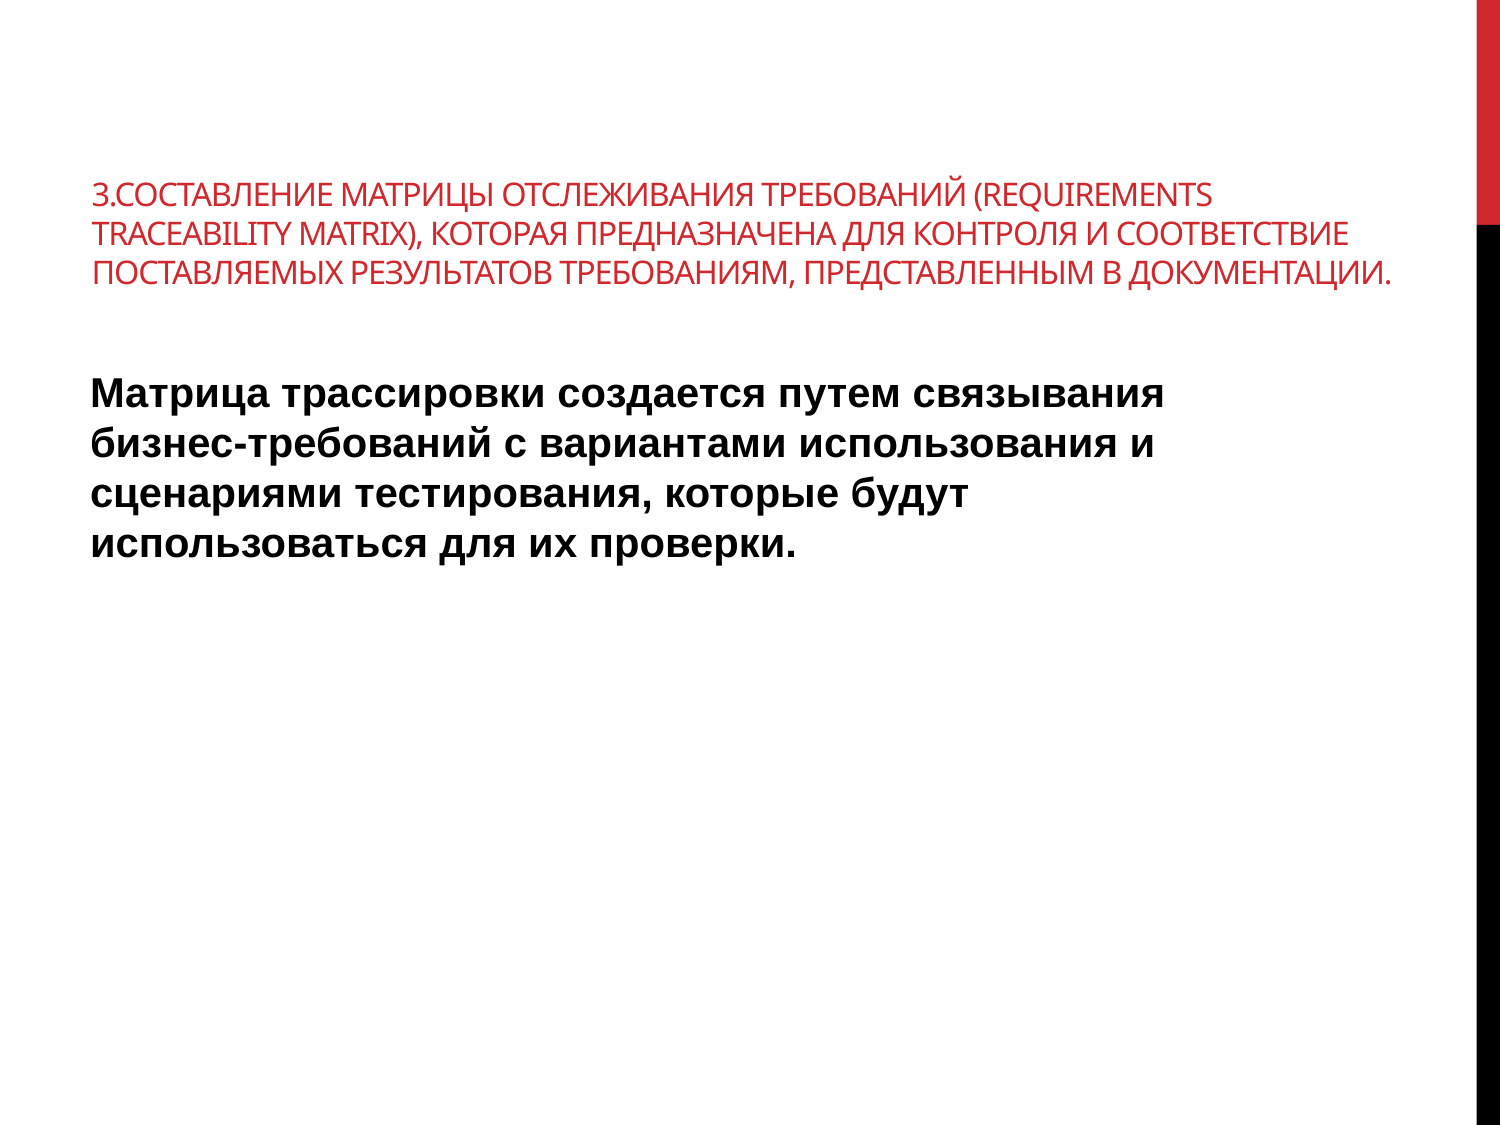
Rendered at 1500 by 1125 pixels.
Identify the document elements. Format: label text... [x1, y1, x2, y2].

list Матрица трассировки создается путем связывания бизнес-требований с вариантами использования и сценариями тестирования, которые будут использоваться для их проверки. [75, 287, 1325, 1005]
title 3.Составление матрицы отслеживания требований (Requirements Traceability Matrix), которая предназначена для контроля и соответствие поставляемых результатов требованиям, представленным в документации. [76, 137, 1425, 363]
